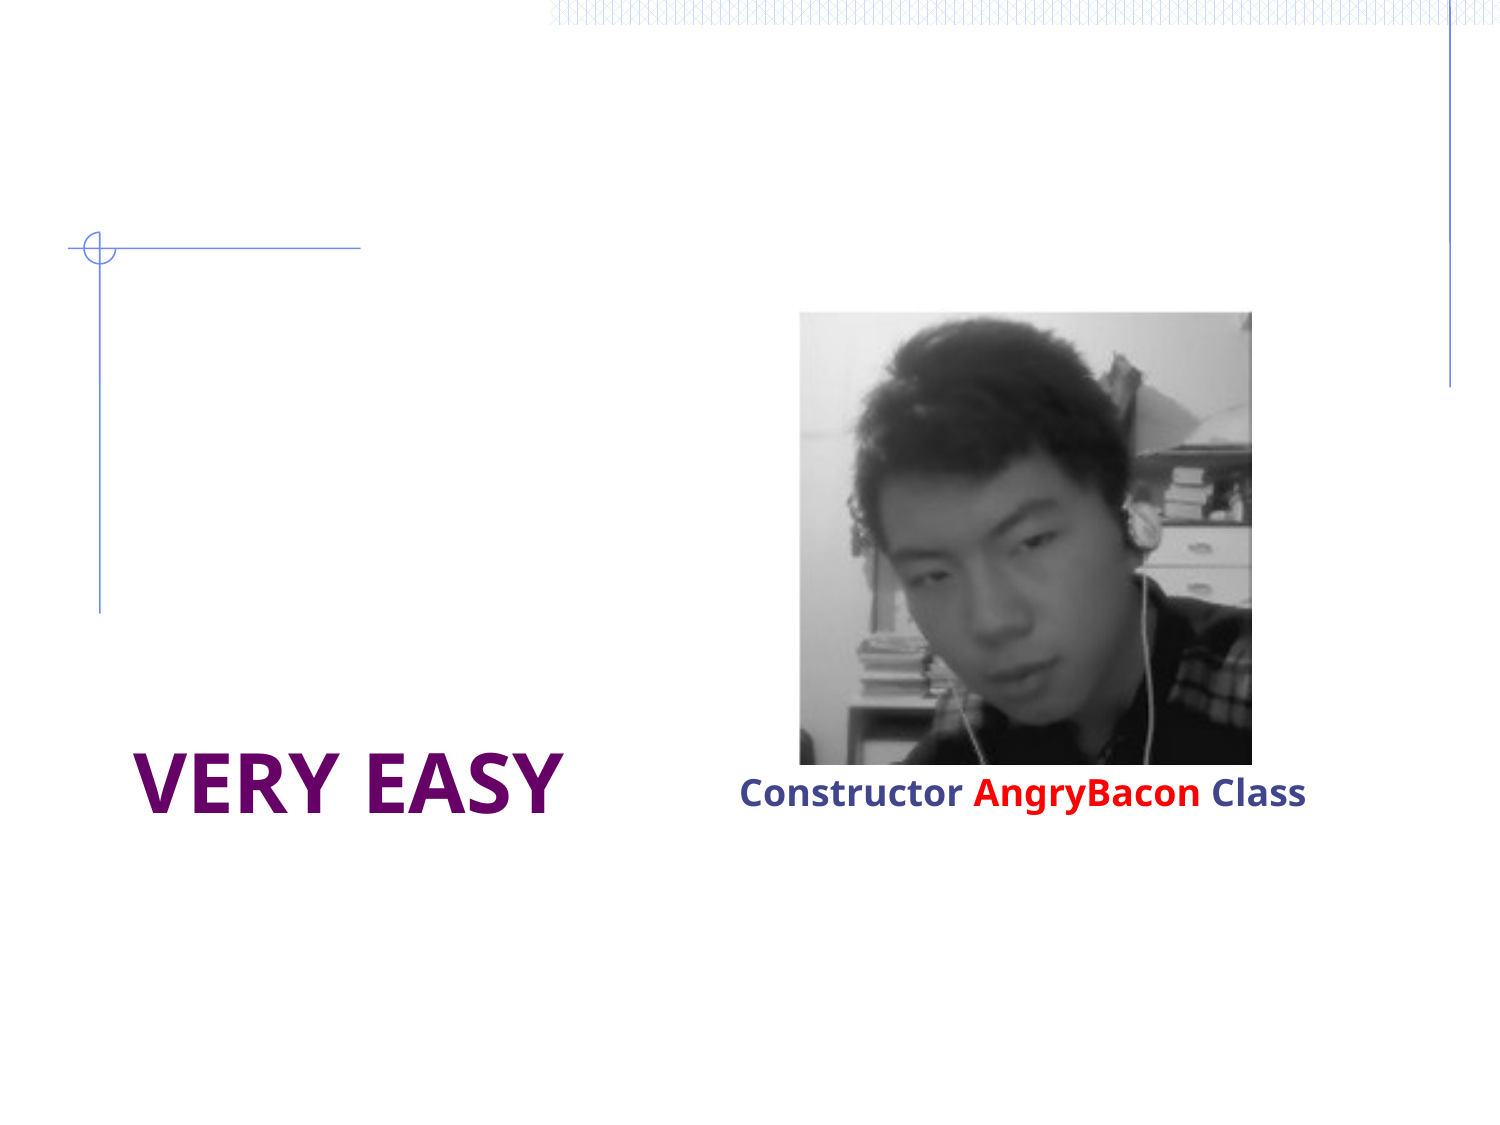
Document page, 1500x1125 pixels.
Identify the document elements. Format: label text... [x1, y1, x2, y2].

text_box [724, 308, 1325, 823]
title Very Easy [118, 722, 1394, 947]
